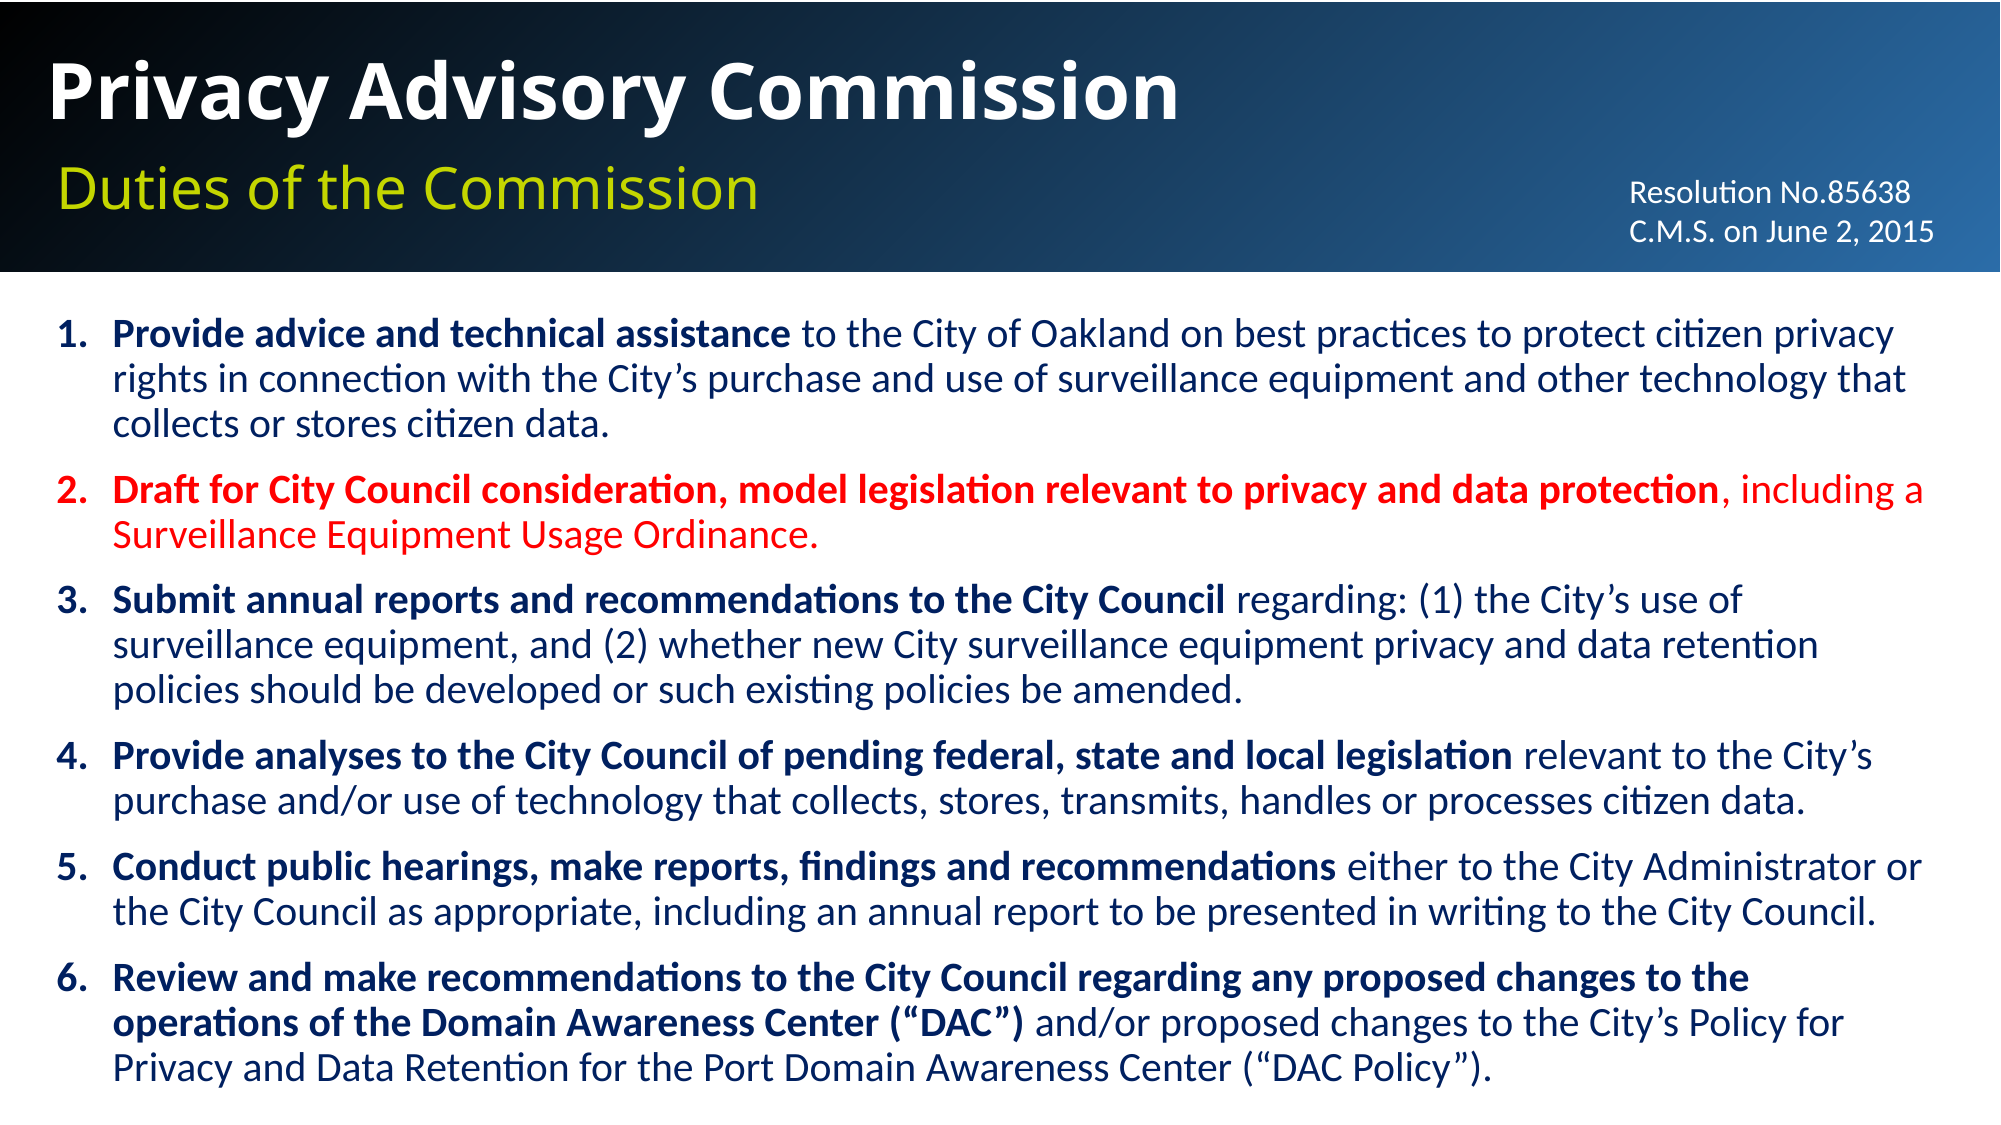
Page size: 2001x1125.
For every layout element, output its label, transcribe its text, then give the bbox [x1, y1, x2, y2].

text_box Resolution No.85638 C.M.S. on June 2, 2015 [1614, 162, 2000, 302]
text_box [0, 2, 2000, 272]
list Provide advice and technical assistance to the City of Oakland on best practices to protect citizen privacy rights in connection with the City’s purchase and use of surveillance equipment and other technology that collects or stores citizen data. Draft for City Council consideration, model legislation relevant to privacy and data protection, including a Surveillance Equipment Usage Ordinance. Submit annual reports and recommendations to the City Council regarding: (1) the City’s use of surveillance equipment, and (2) whether new City surveillance equipment privacy and data retention policies should be developed or such existing policies be amended. Provide analyses to the City Council of pending federal, state and local legislation relevant to the City’s purchase and/or use of technology that collects, stores, transmits, handles or processes citizen data. Conduct public hearings, make reports, findings and recommendations either to the City Administrator or the City Council as appropriate, including an annual report to be presented in writing to the City Council. Review and make recommendations to the City Council regarding any proposed changes to the operations of the Domain Awareness Center (“DAC”) and/or proposed changes to the City’s Policy for Privacy and Data Retention for the Port Domain Awareness Center (“DAC Policy”). [41, 303, 1952, 1018]
text_box Privacy Advisory Commission [31, 34, 1197, 143]
text_box Duties of the Commission [41, 95, 2000, 286]
